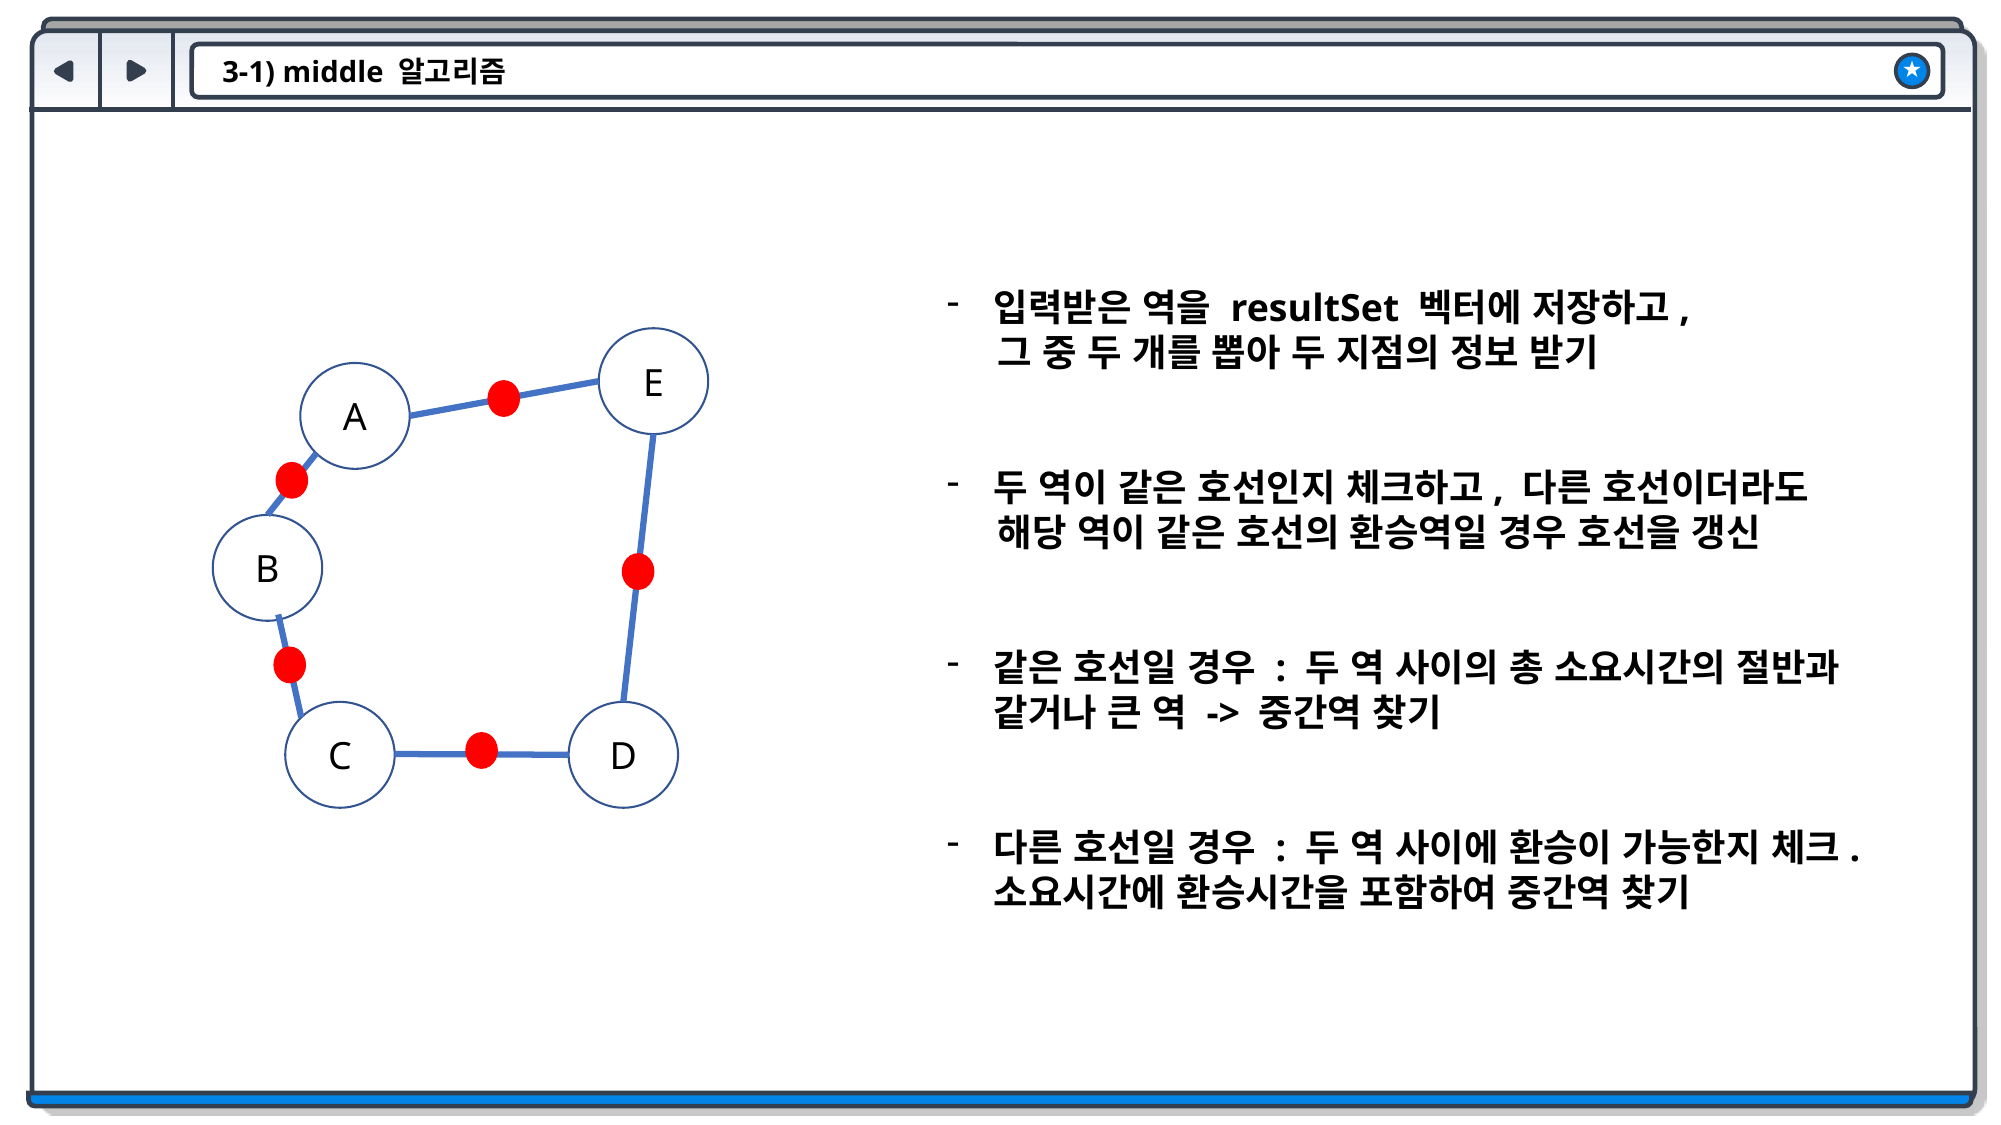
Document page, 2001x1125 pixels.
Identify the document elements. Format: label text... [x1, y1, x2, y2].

text_box [30, 29, 1976, 1099]
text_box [212, 328, 709, 808]
text_box [55, 62, 72, 80]
text_box 3-1) middle 알고리즘 [190, 43, 1945, 99]
text_box 입력받은 역을 resultSet 벡터에 저장하고, 그 중 두 개를 뽑아 두 지점의 정보 받기 두 역이 같은 호선인지 체크하고, 다른 호선이더라도 해당 역이 같은 호선의 환승역일 경우 호선을 갱신 같은 호선일 경우 : 두 역 사이의 총 소요시간의 절반과 같거나 큰 역 -> 중간역 찾기 다른 호선일 경우 : 두 역 사이에 환승이 가능한지 체크. 소요시간에 환승시간을 포함하여 중간역 찾기 [932, 276, 1950, 1012]
text_box [128, 70, 145, 80]
text_box [27, 1091, 1973, 1108]
text_box [128, 62, 143, 69]
text_box ★ [1894, 53, 1930, 89]
text_box [42, 17, 1963, 30]
